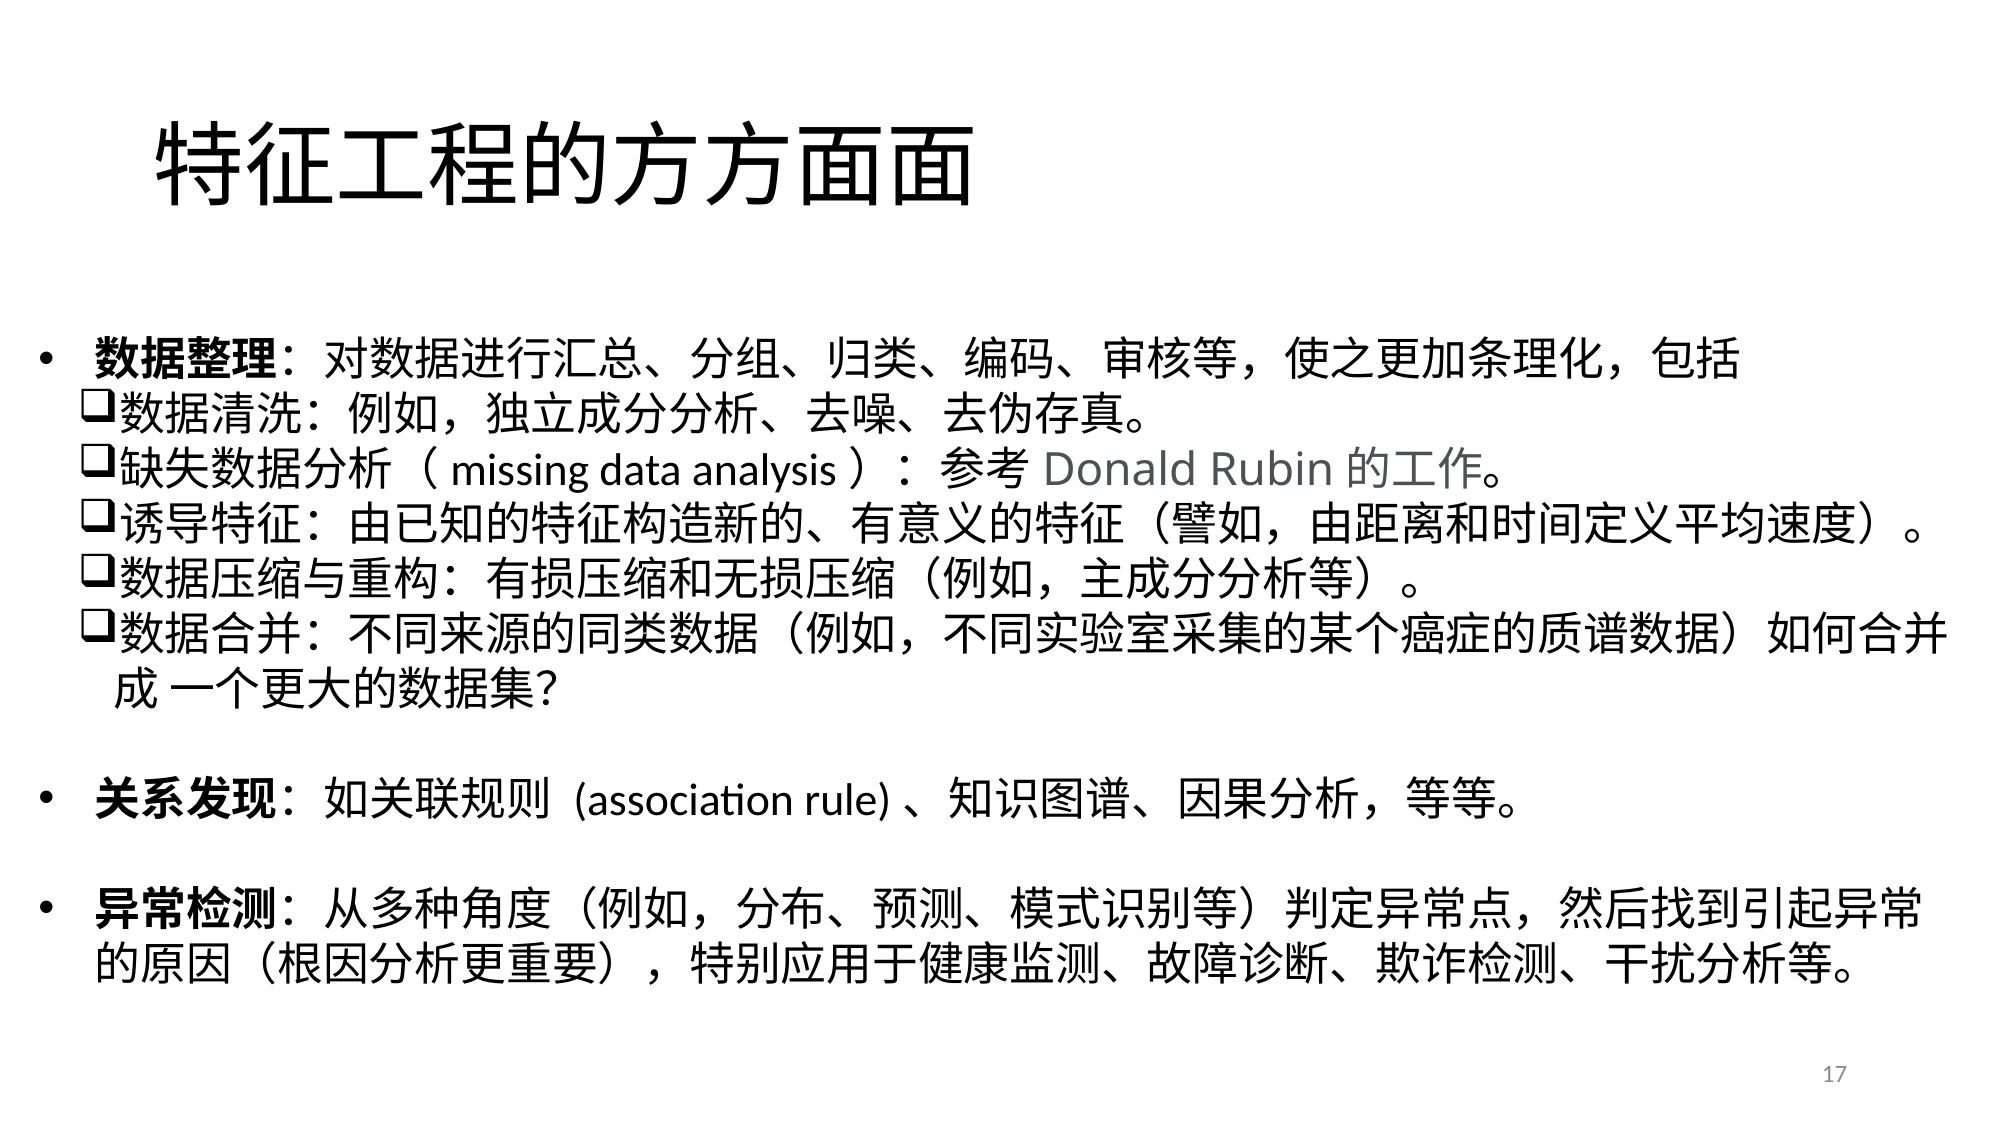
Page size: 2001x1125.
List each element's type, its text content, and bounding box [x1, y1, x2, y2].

title 特征工程的方方面面 [137, 59, 1863, 278]
slide_number 17 [1412, 1042, 1863, 1103]
text_box 数据整理：对数据进行汇总、分组、归类、编码、审核等，使之更加条理化，包括 数据清洗：例如，独立成分分析、去噪、去伪存真。 缺失数据分析（missing data analysis）：参考Donald Rubin的工作。 诱导特征：由已知的特征构造新的、有意义的特征（譬如，由距离和时间定义平均速度）。 数据压缩与重构：有损压缩和无损压缩（例如，主成分分析等）。 数据合并：不同来源的同类数据（例如，不同实验室采集的某个癌症的质谱数据）如何合并成 一个更大的数据集？ 关系发现：如关联规则 (association rule)、知识图谱、因果分析，等等。 异常检测：从多种角度（例如，分布、预测、模式识别等）判定异常点，然后找到引起异常的原因（根因分析更重要），特别应用于健康监测、故障诊断、欺诈检测、干扰分析等。 [23, 322, 1966, 997]
